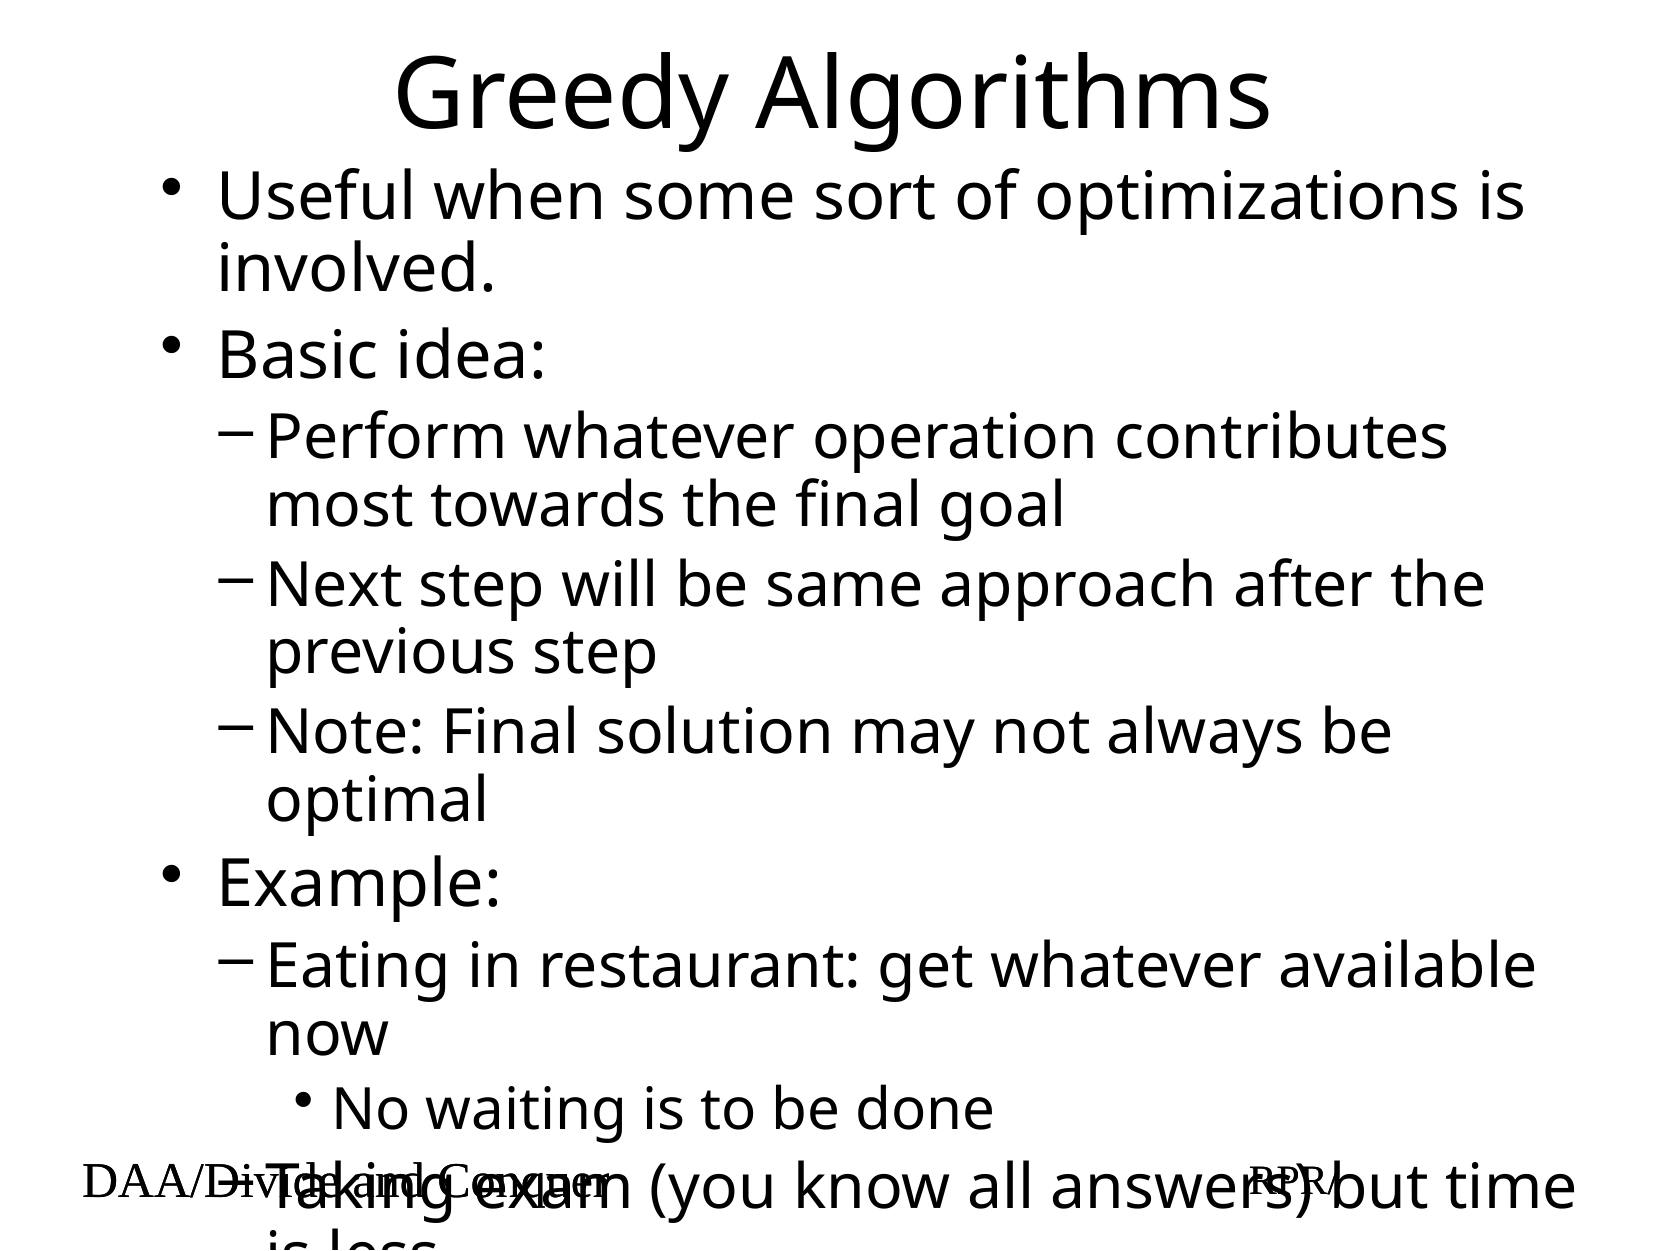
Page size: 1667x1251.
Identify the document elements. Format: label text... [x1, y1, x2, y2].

slide_number [1457, 1145, 1557, 1210]
text_box DAA/Divide and Conquer [67, 1139, 625, 1217]
title Greedy Algorithms [124, 9, 1543, 167]
text_box RPR/ [1233, 1144, 1354, 1211]
list Useful when some sort of optimizations is involved. Basic idea: Perform whatever operation contributes most towards the final goal Next step will be same approach after the previous step Note: Final solution may not always be optimal Example: Eating in restaurant: get whatever available now No waiting is to be done Taking exam (you know all answers) but time is less Which questions to start writing [145, 153, 1605, 1162]
